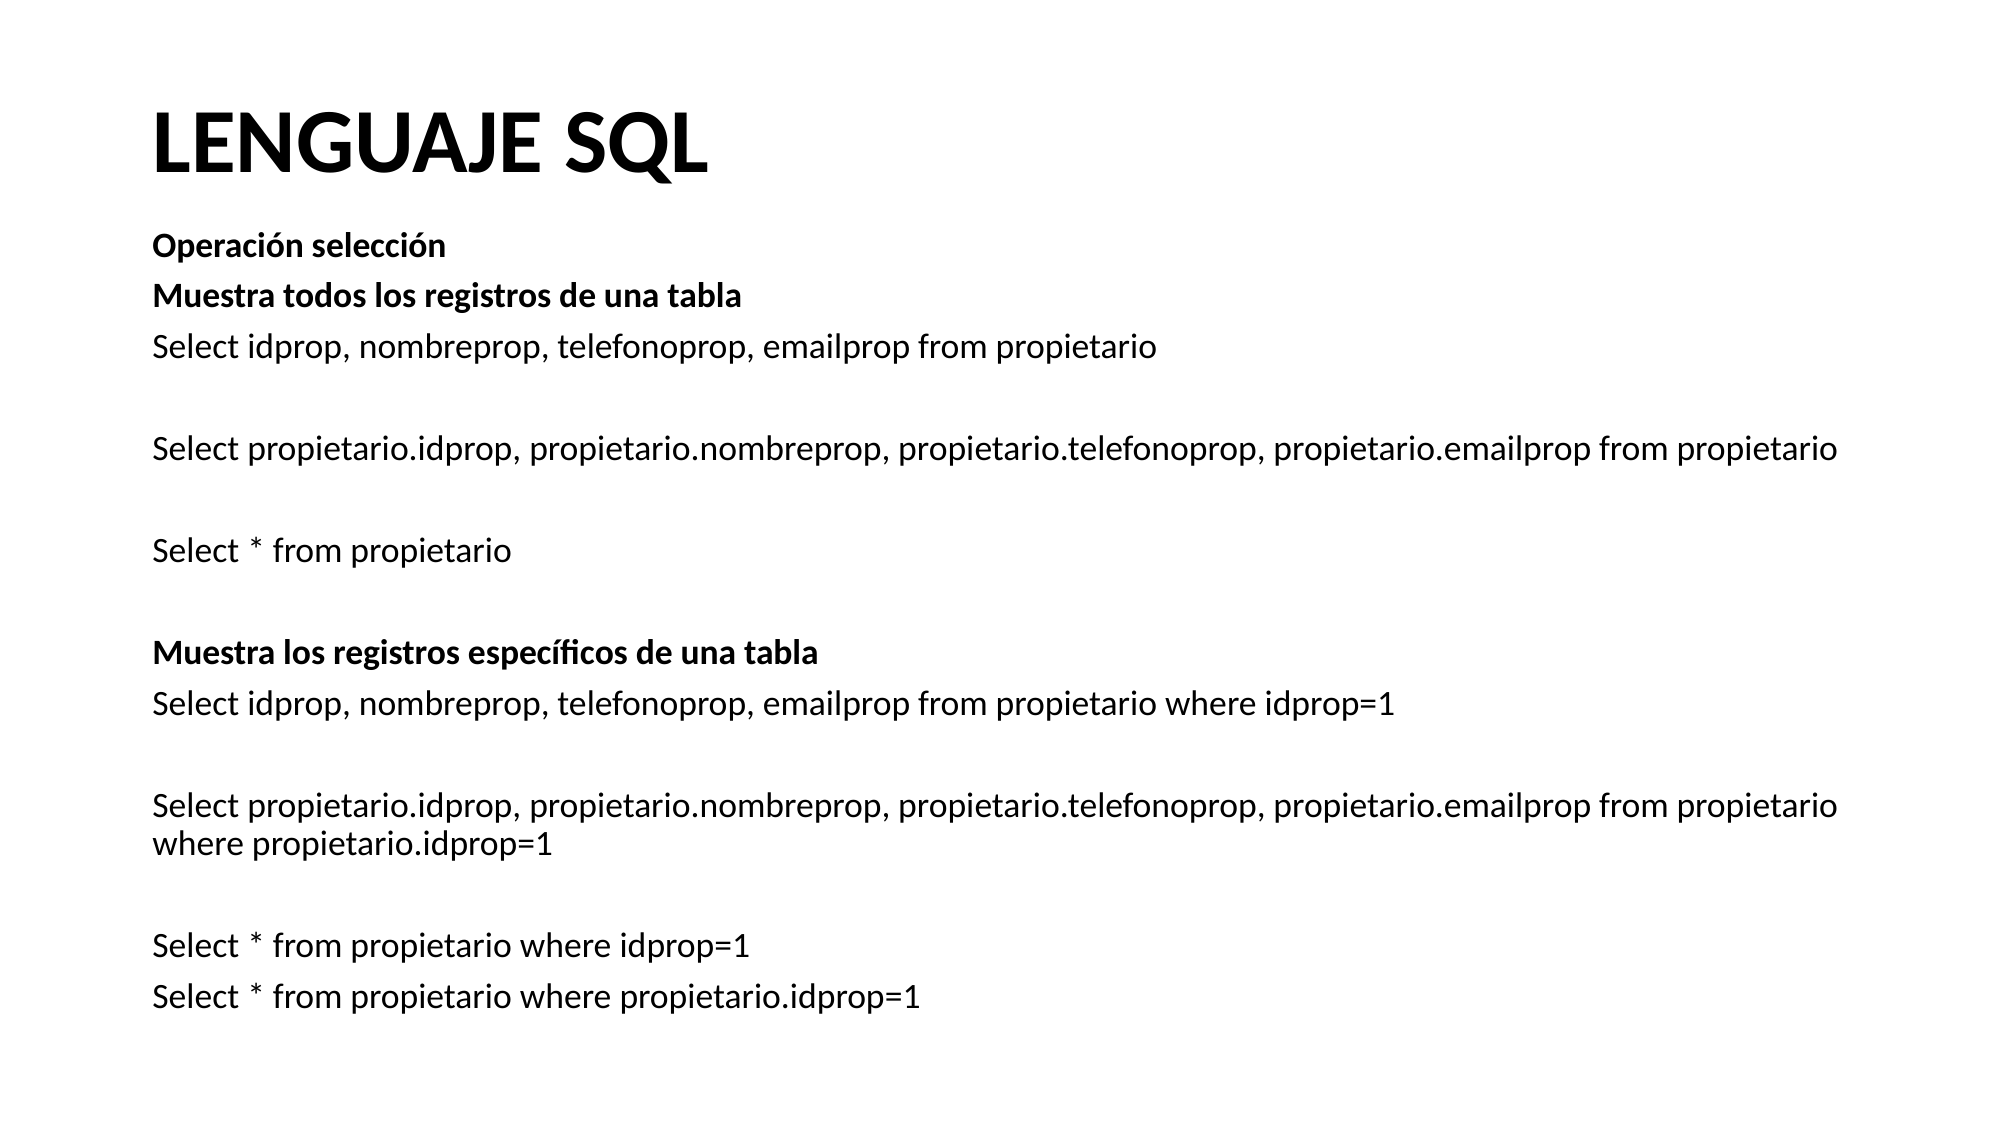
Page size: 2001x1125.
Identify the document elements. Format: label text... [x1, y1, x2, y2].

list Operación selección Muestra todos los registros de una tabla Select idprop, nombreprop, telefonoprop, emailprop from propietario Select propietario.idprop, propietario.nombreprop, propietario.telefonoprop, propietario.emailprop from propietario Select * from propietario Muestra los registros específicos de una tabla Select idprop, nombreprop, telefonoprop, emailprop from propietario where idprop=1 Select propietario.idprop, propietario.nombreprop, propietario.telefonoprop, propietario.emailprop from propietario where propietario.idprop=1 Select * from propietario where idprop=1 Select * from propietario where propietario.idprop=1 [137, 218, 1863, 1066]
title LENGUAJE SQL [137, 33, 1863, 218]
